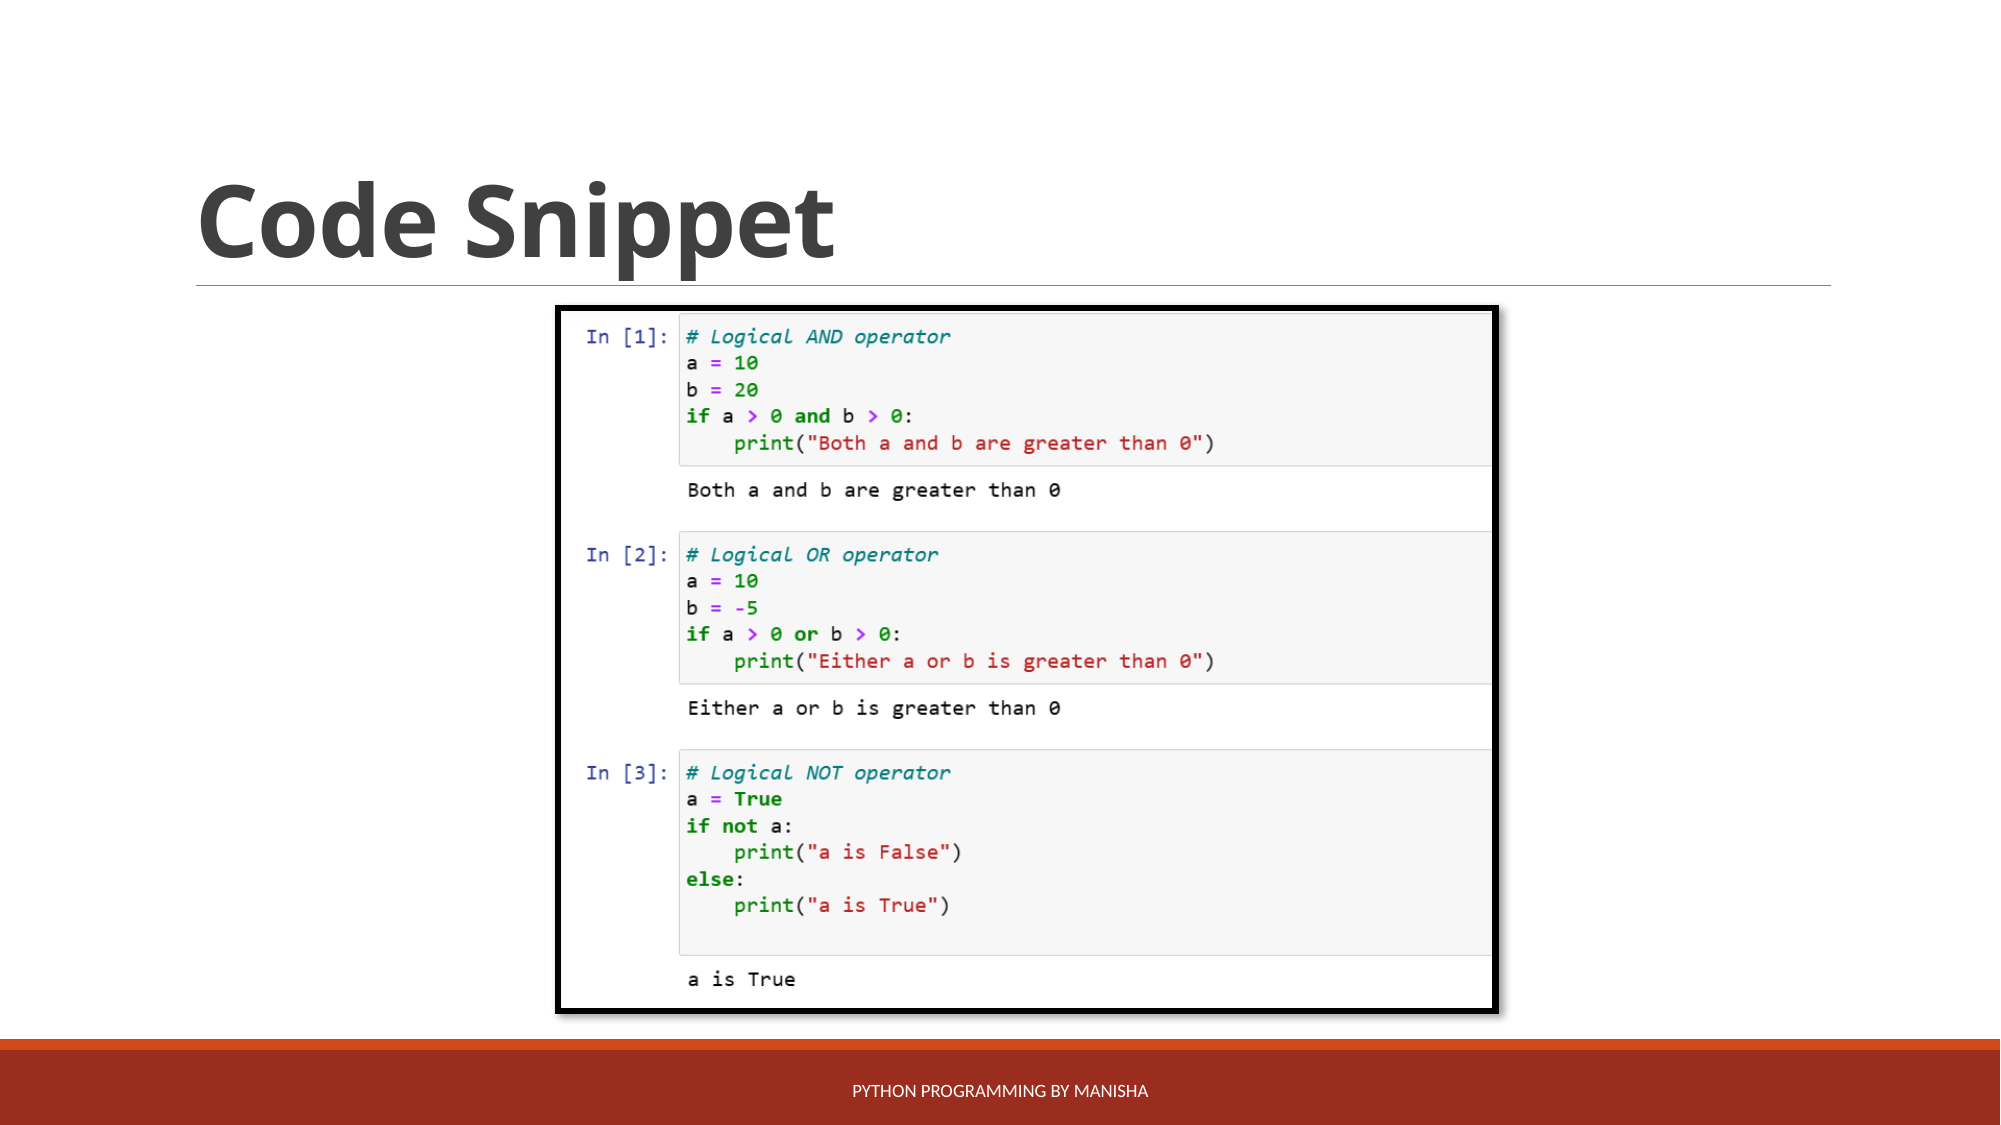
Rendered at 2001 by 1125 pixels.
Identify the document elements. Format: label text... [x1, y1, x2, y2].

footer Python Programming by Manisha [604, 1059, 1396, 1120]
title Code Snippet [180, 47, 1830, 285]
picture [560, 310, 1493, 1009]
